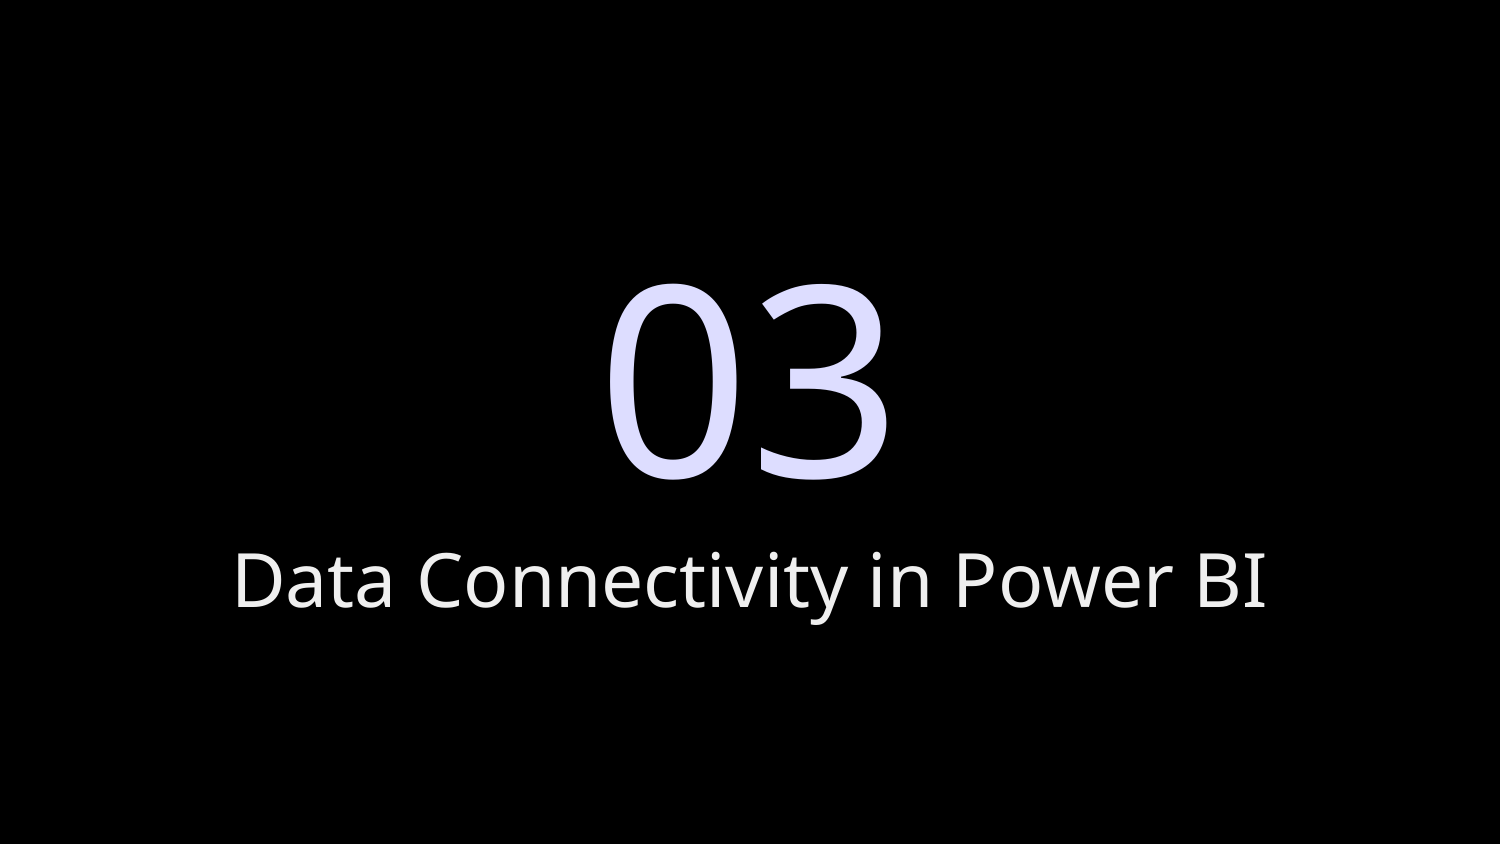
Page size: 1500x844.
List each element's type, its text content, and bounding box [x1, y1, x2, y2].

title Data Connectivity in Power BI [114, 506, 1386, 648]
title 03 [537, 195, 963, 499]
